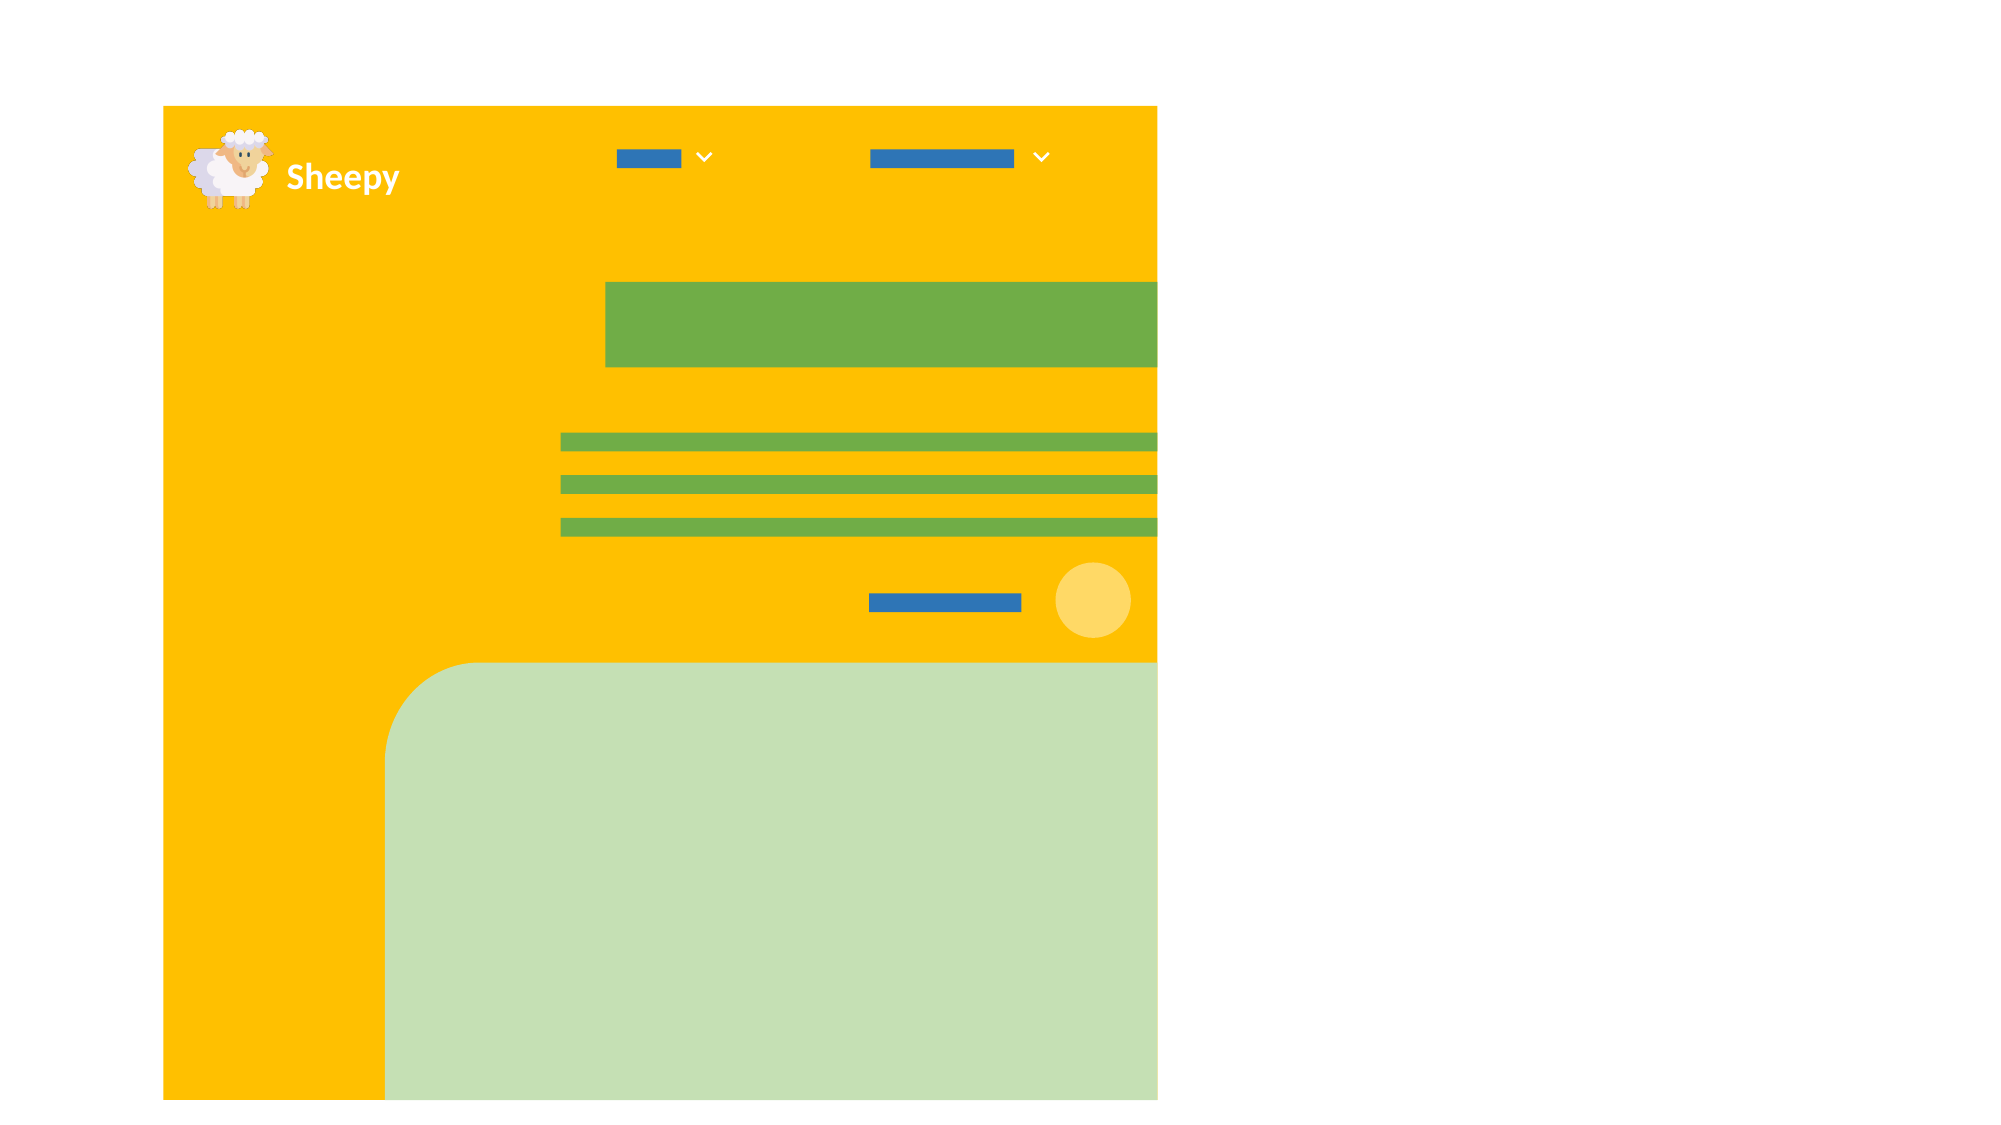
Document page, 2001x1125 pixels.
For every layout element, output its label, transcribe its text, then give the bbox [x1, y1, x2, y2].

text_box [1033, 151, 1050, 163]
text_box [162, 105, 1158, 1101]
text_box Sheepy [274, 144, 459, 205]
picture [188, 126, 274, 212]
text_box [560, 474, 1158, 495]
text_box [869, 562, 1131, 638]
text_box [383, 661, 1159, 1102]
text_box [695, 151, 713, 163]
text_box [560, 432, 1158, 452]
text_box [604, 281, 1158, 368]
text_box [560, 517, 1158, 538]
text_box [869, 148, 1015, 169]
text_box [616, 148, 682, 169]
